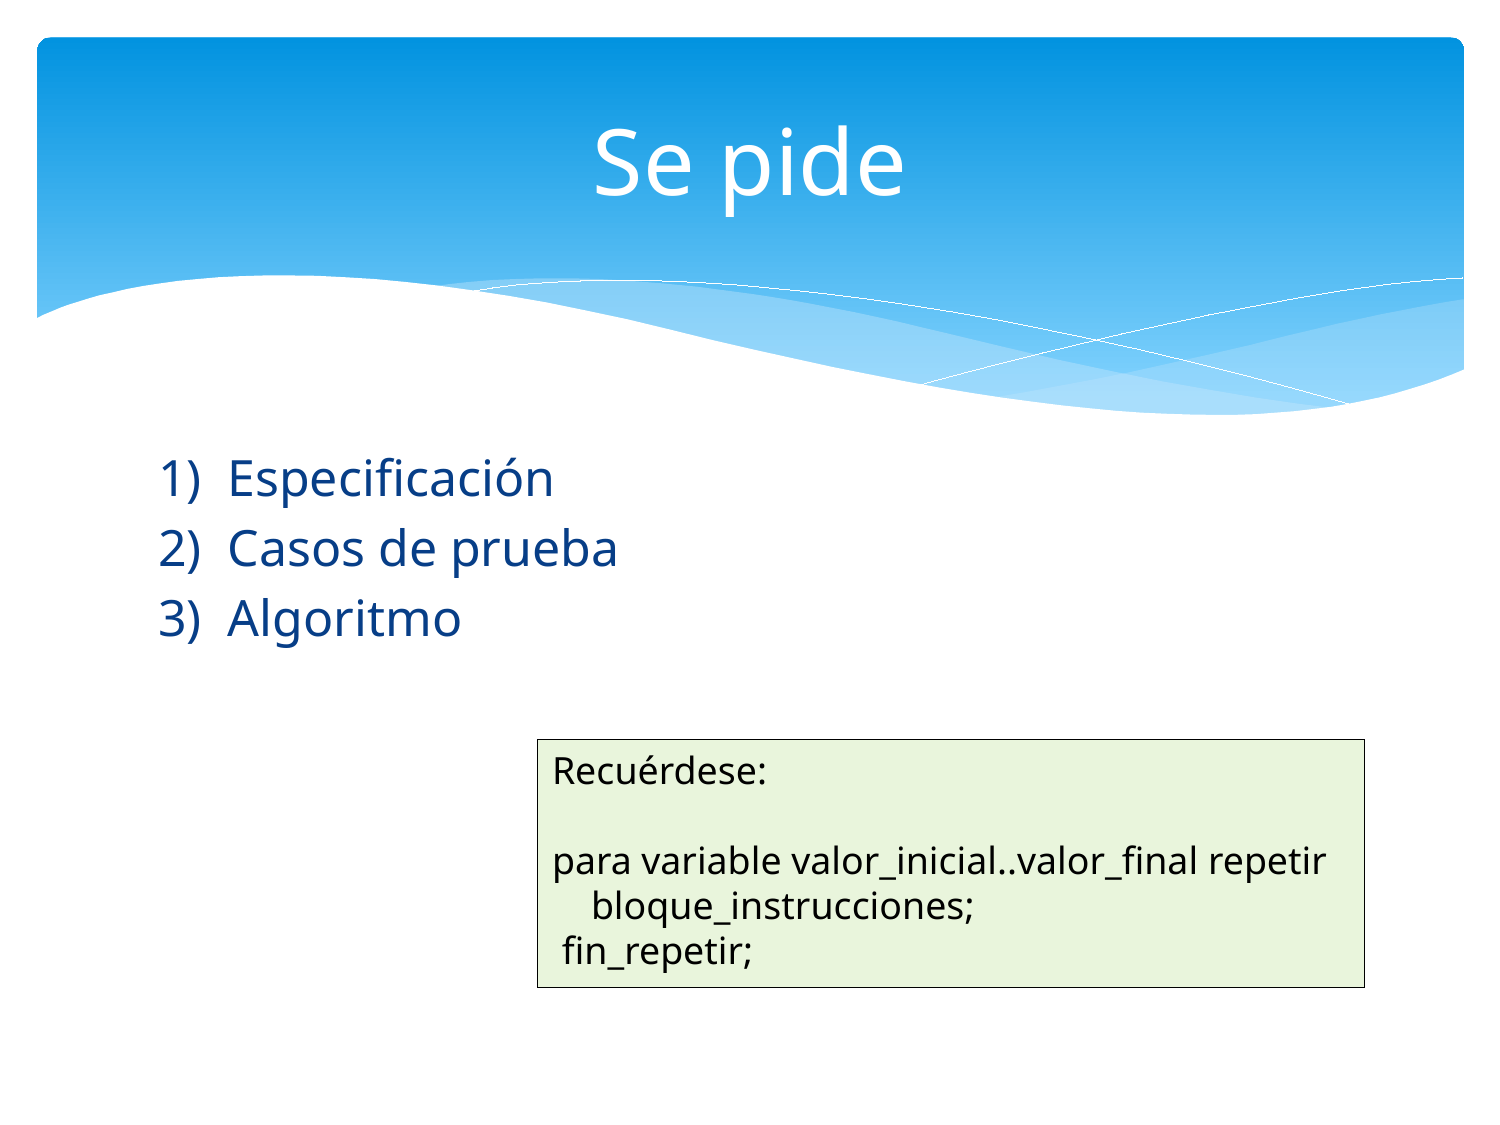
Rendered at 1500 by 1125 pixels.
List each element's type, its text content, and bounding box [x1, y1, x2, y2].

title Se pide [75, 55, 1425, 261]
text_box Recuérdese: para variable valor_inicial..valor_final repetir bloque_instrucciones; fin_repetir; [537, 739, 1365, 988]
list 1) Especificación 2) Casos de prueba 3) Algoritmo [143, 438, 1359, 1005]
